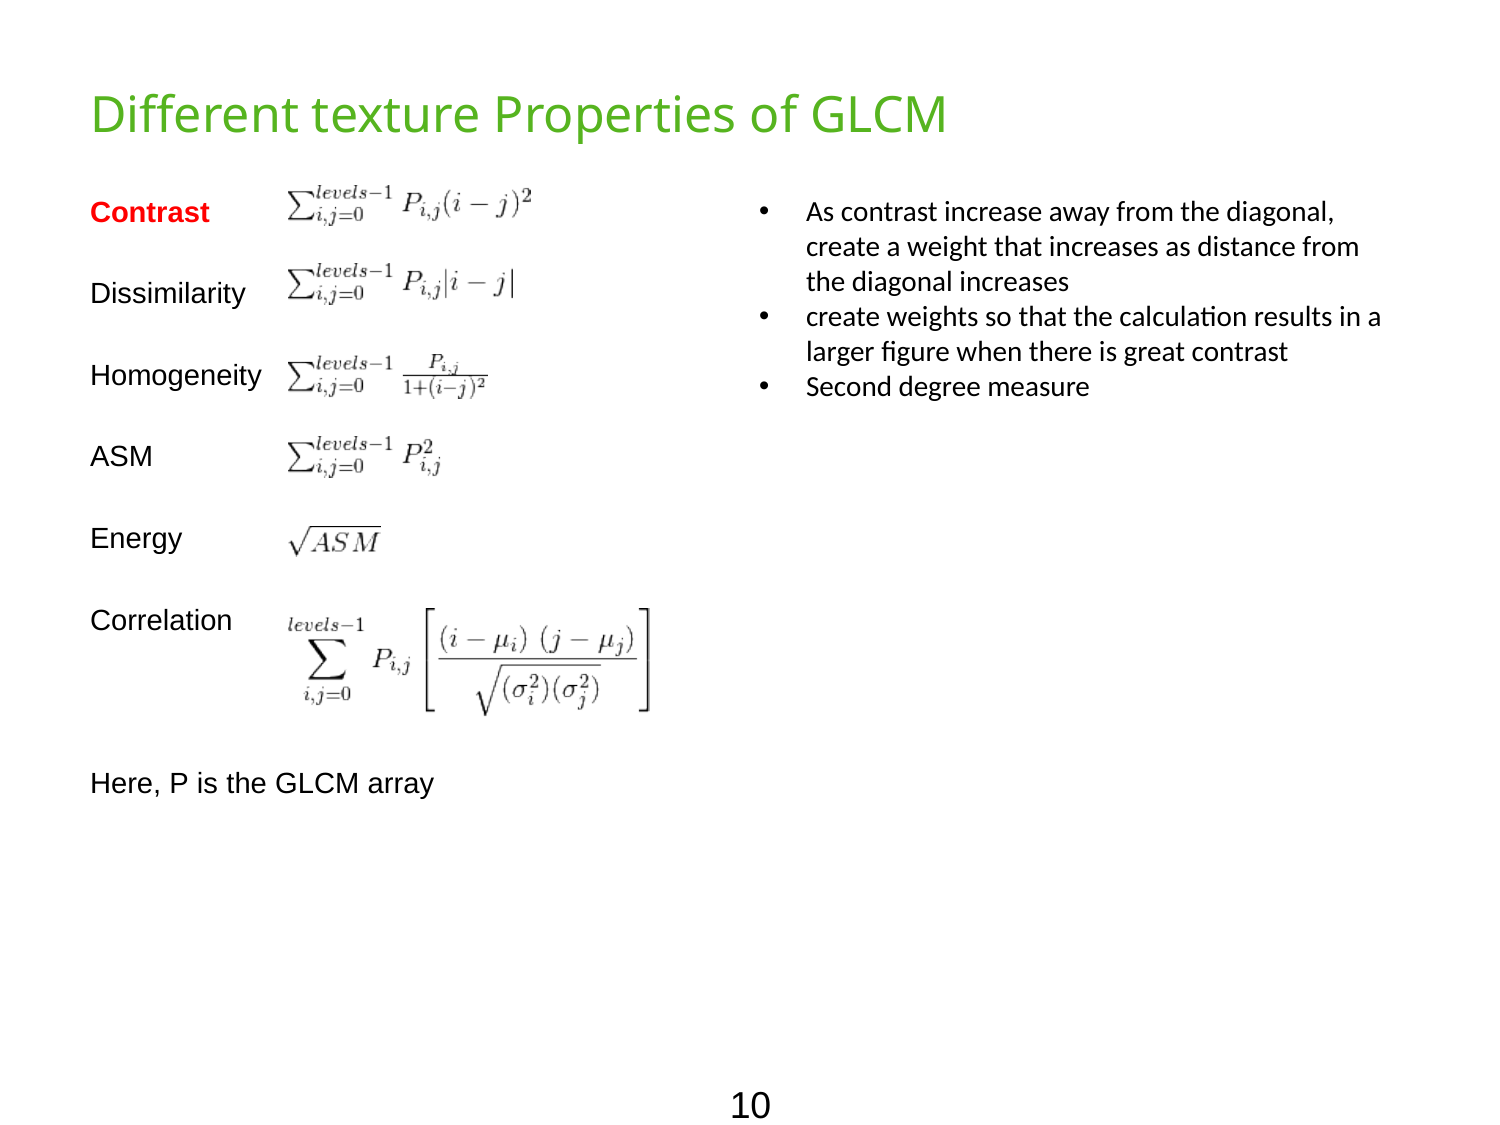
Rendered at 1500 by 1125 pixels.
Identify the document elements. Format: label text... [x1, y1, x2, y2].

slide_number 10 [699, 1085, 802, 1122]
text_box As contrast increase away from the diagonal, create a weight that increases as distance from the diagonal increases create weights so that the calculation results in a larger figure when there is great contrast Second degree measure [744, 185, 1417, 410]
picture [288, 184, 532, 227]
picture [288, 436, 442, 478]
picture [288, 526, 382, 557]
title Different texture Properties of GLCM [75, 65, 1425, 151]
list Contrast Dissimilarity Homogeneity ASM Energy Correlation Here, P is the GLCM array [75, 185, 700, 928]
picture [288, 608, 650, 718]
picture [288, 354, 488, 399]
picture [288, 263, 513, 305]
